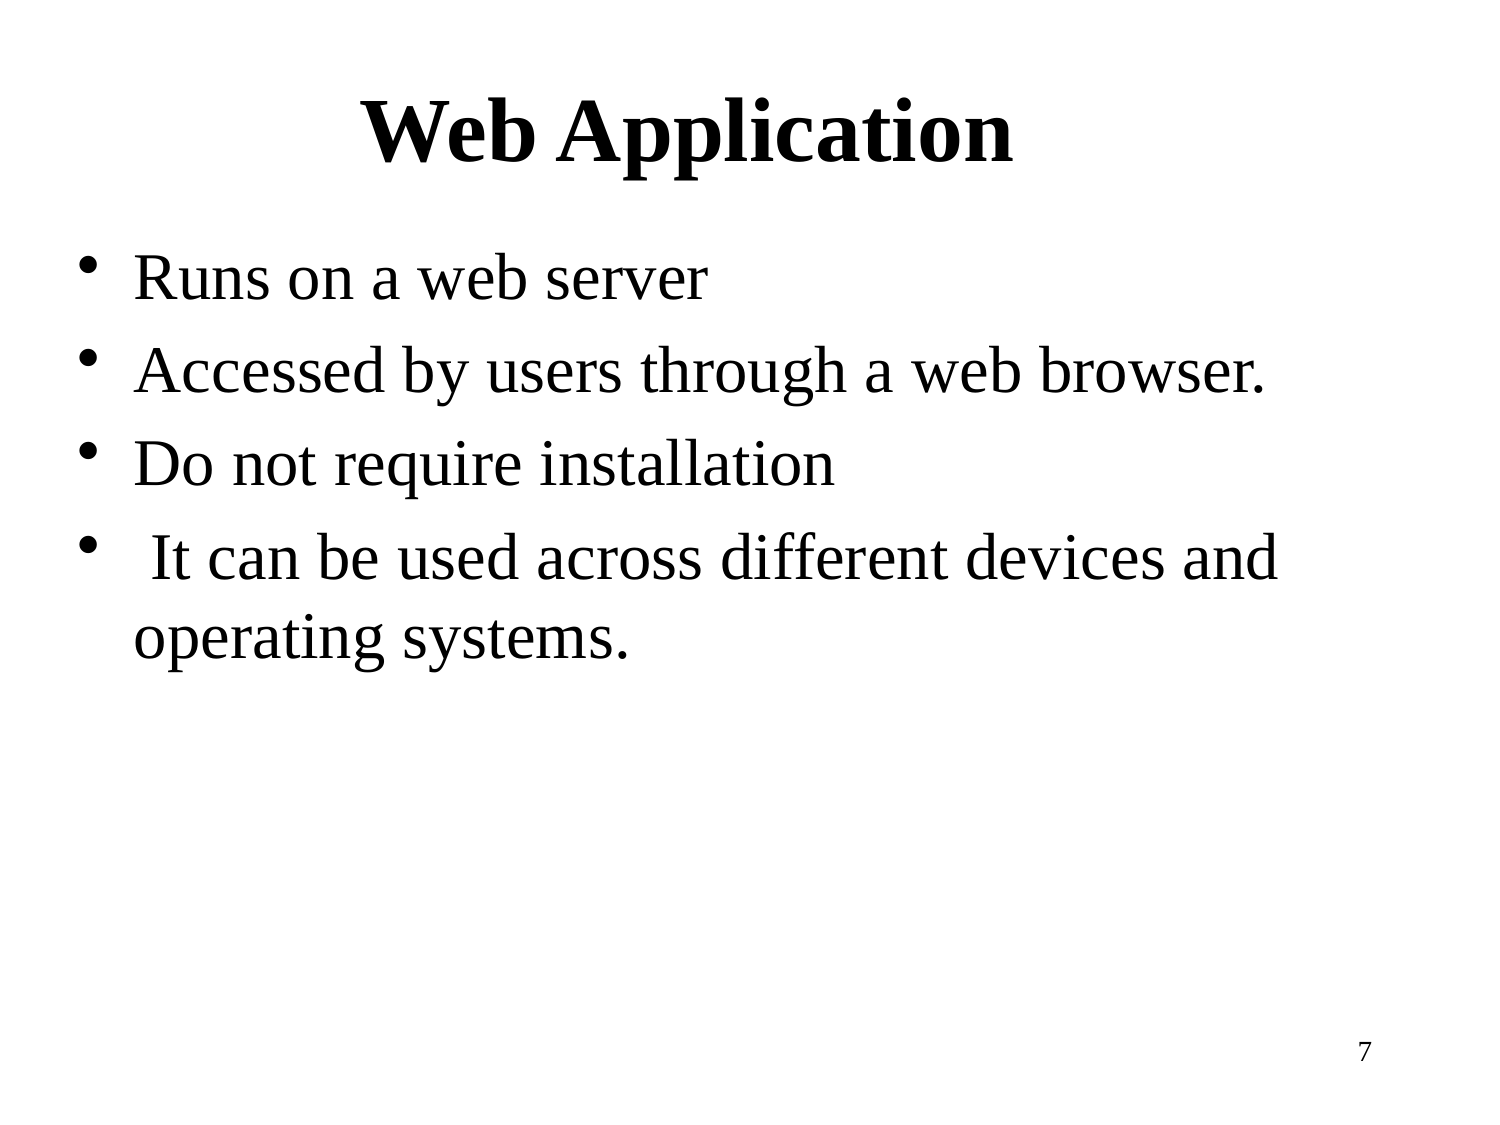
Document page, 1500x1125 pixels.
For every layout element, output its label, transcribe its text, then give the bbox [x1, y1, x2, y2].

slide_number 7 [1074, 1024, 1388, 1101]
title Web Application [49, 62, 1326, 188]
list Runs on a web server Accessed by users through a web browser. Do not require installation It can be used across different devices and operating systems. [62, 224, 1438, 738]
